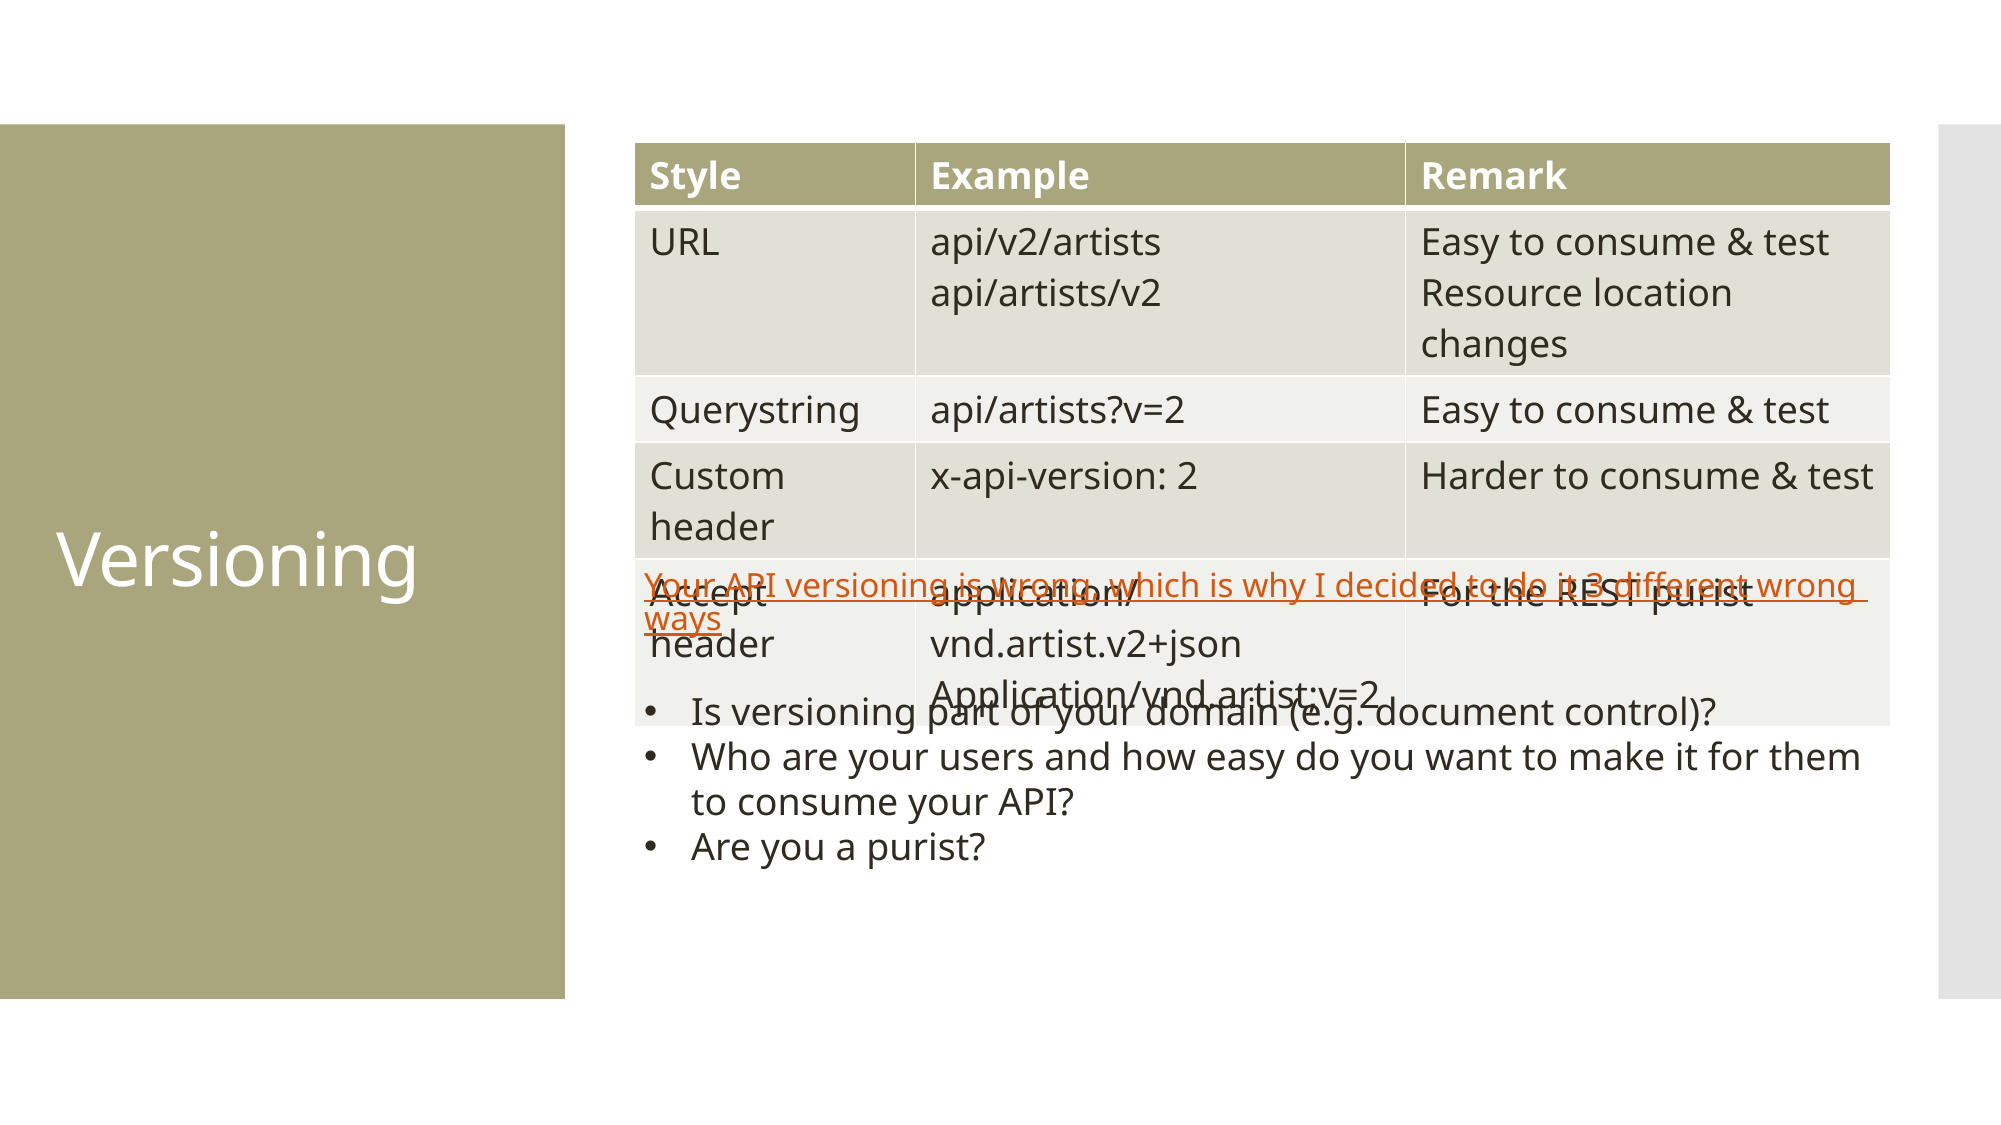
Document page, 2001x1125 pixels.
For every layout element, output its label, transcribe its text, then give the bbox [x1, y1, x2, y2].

table_cell URL [635, 211, 915, 375]
table_cell Harder to consume & test [1406, 443, 1890, 556]
title Versioning [41, 184, 525, 940]
table_cell Custom header [635, 443, 915, 556]
table_cell api/v2/artists api/artists/v2 [916, 211, 1405, 375]
table_header Remark [1406, 143, 1890, 205]
table_header Style [635, 143, 915, 205]
table_header Example [916, 143, 1405, 205]
table_cell Easy to consume & test [1406, 377, 1890, 441]
table_cell api/artists?v=2 [916, 377, 1405, 441]
text_box Your API versioning is wrong, which is why I decided to do it 3 different wrong ways Is versioning part of your domain (e.g. document control)? Who are your users and how easy do you want to make it for them to consume your API? Are you a purist? [629, 556, 1892, 887]
table_cell x-api-version: 2 [916, 443, 1405, 556]
table_cell Easy to consume & test Resource location changes [1406, 211, 1890, 375]
table_cell Querystring [635, 377, 915, 441]
